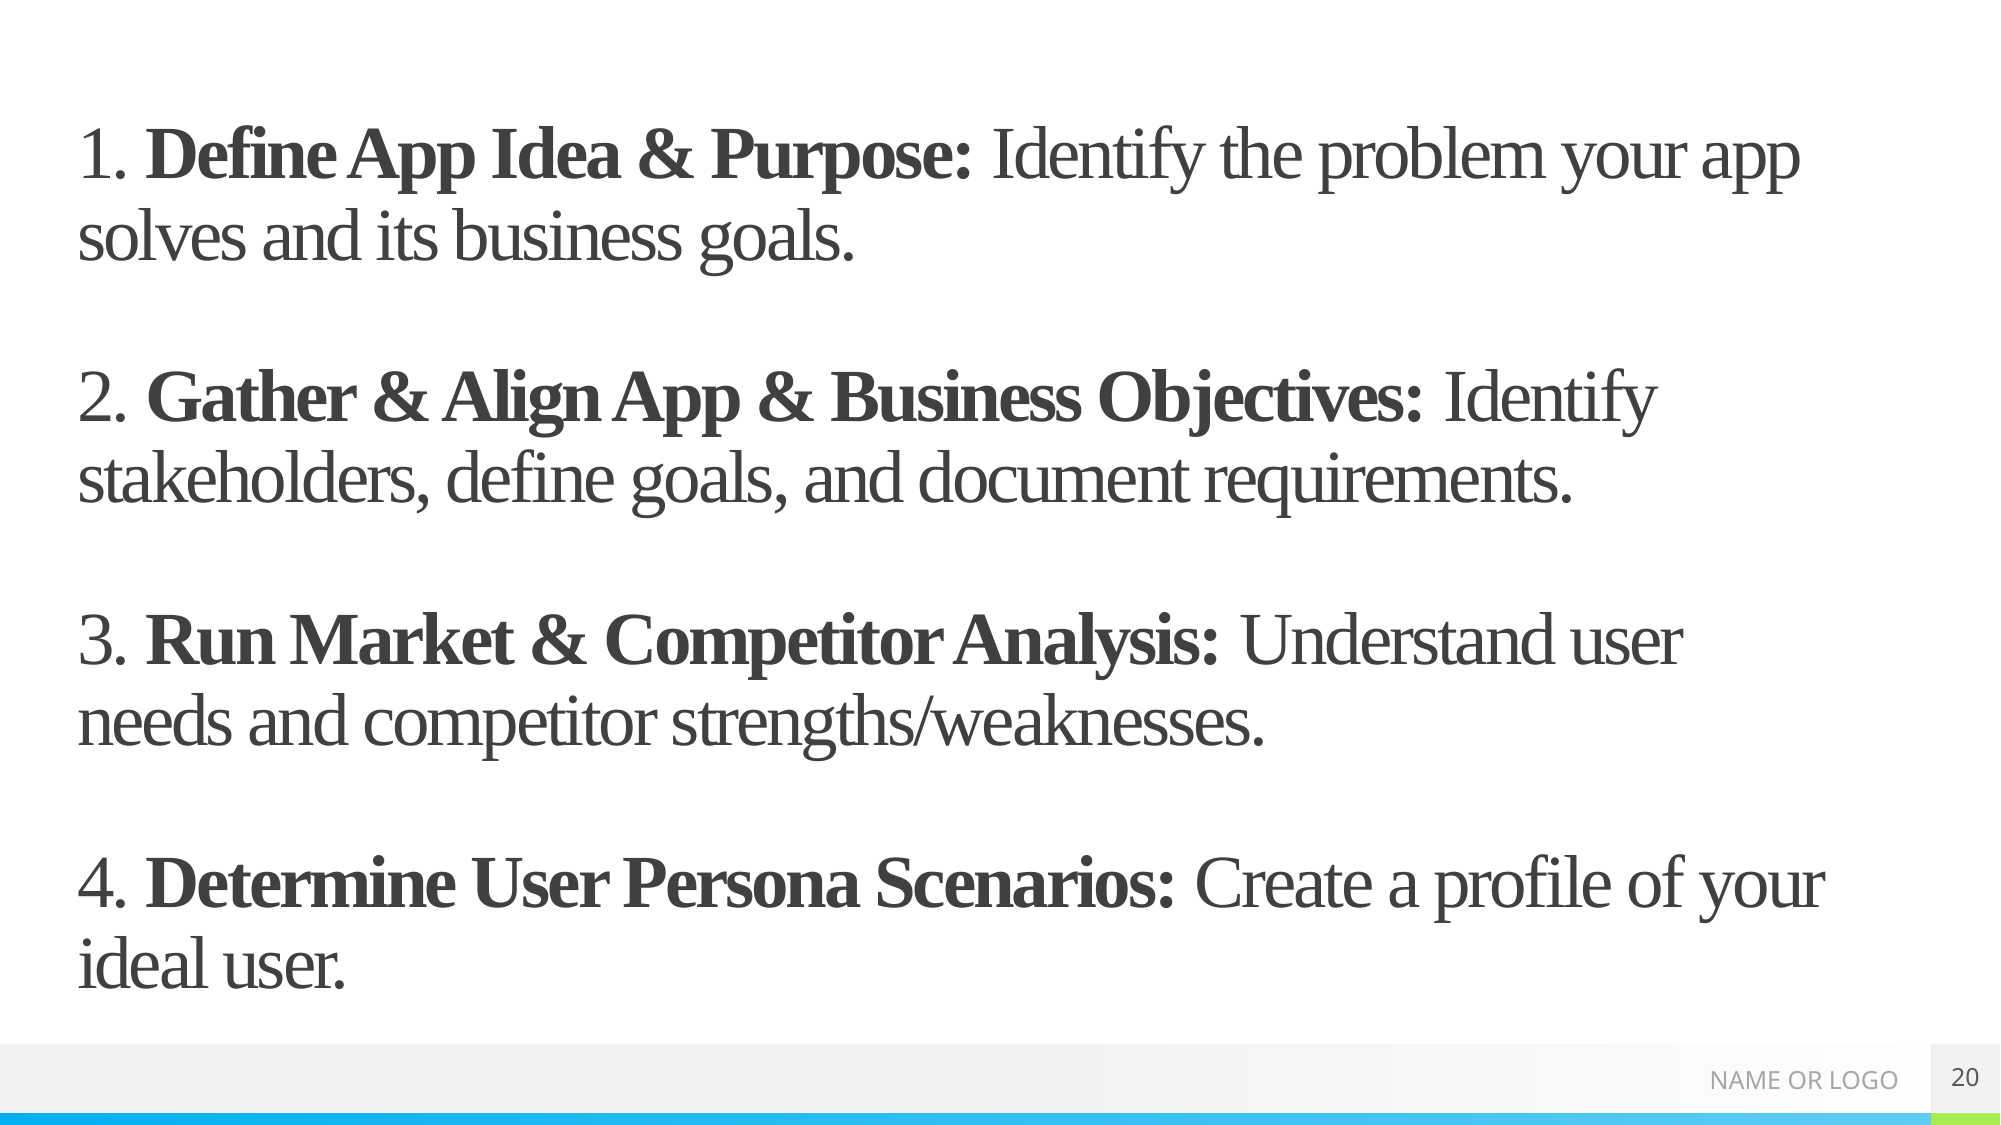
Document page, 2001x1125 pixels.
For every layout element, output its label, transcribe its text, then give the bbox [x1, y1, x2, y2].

slide_number 20 [1931, 1044, 2000, 1114]
title 1. Define App Idea & Purpose: Identify the problem your app solves and its business goals. 2. Gather & Align App & Business Objectives: Identify stakeholders, define goals, and document requirements. 3. Run Market & Competitor Analysis: Understand user needs and competitor strengths/weaknesses. 4. Determine User Persona Scenarios: Create a profile of your ideal user. [77, 33, 1827, 958]
